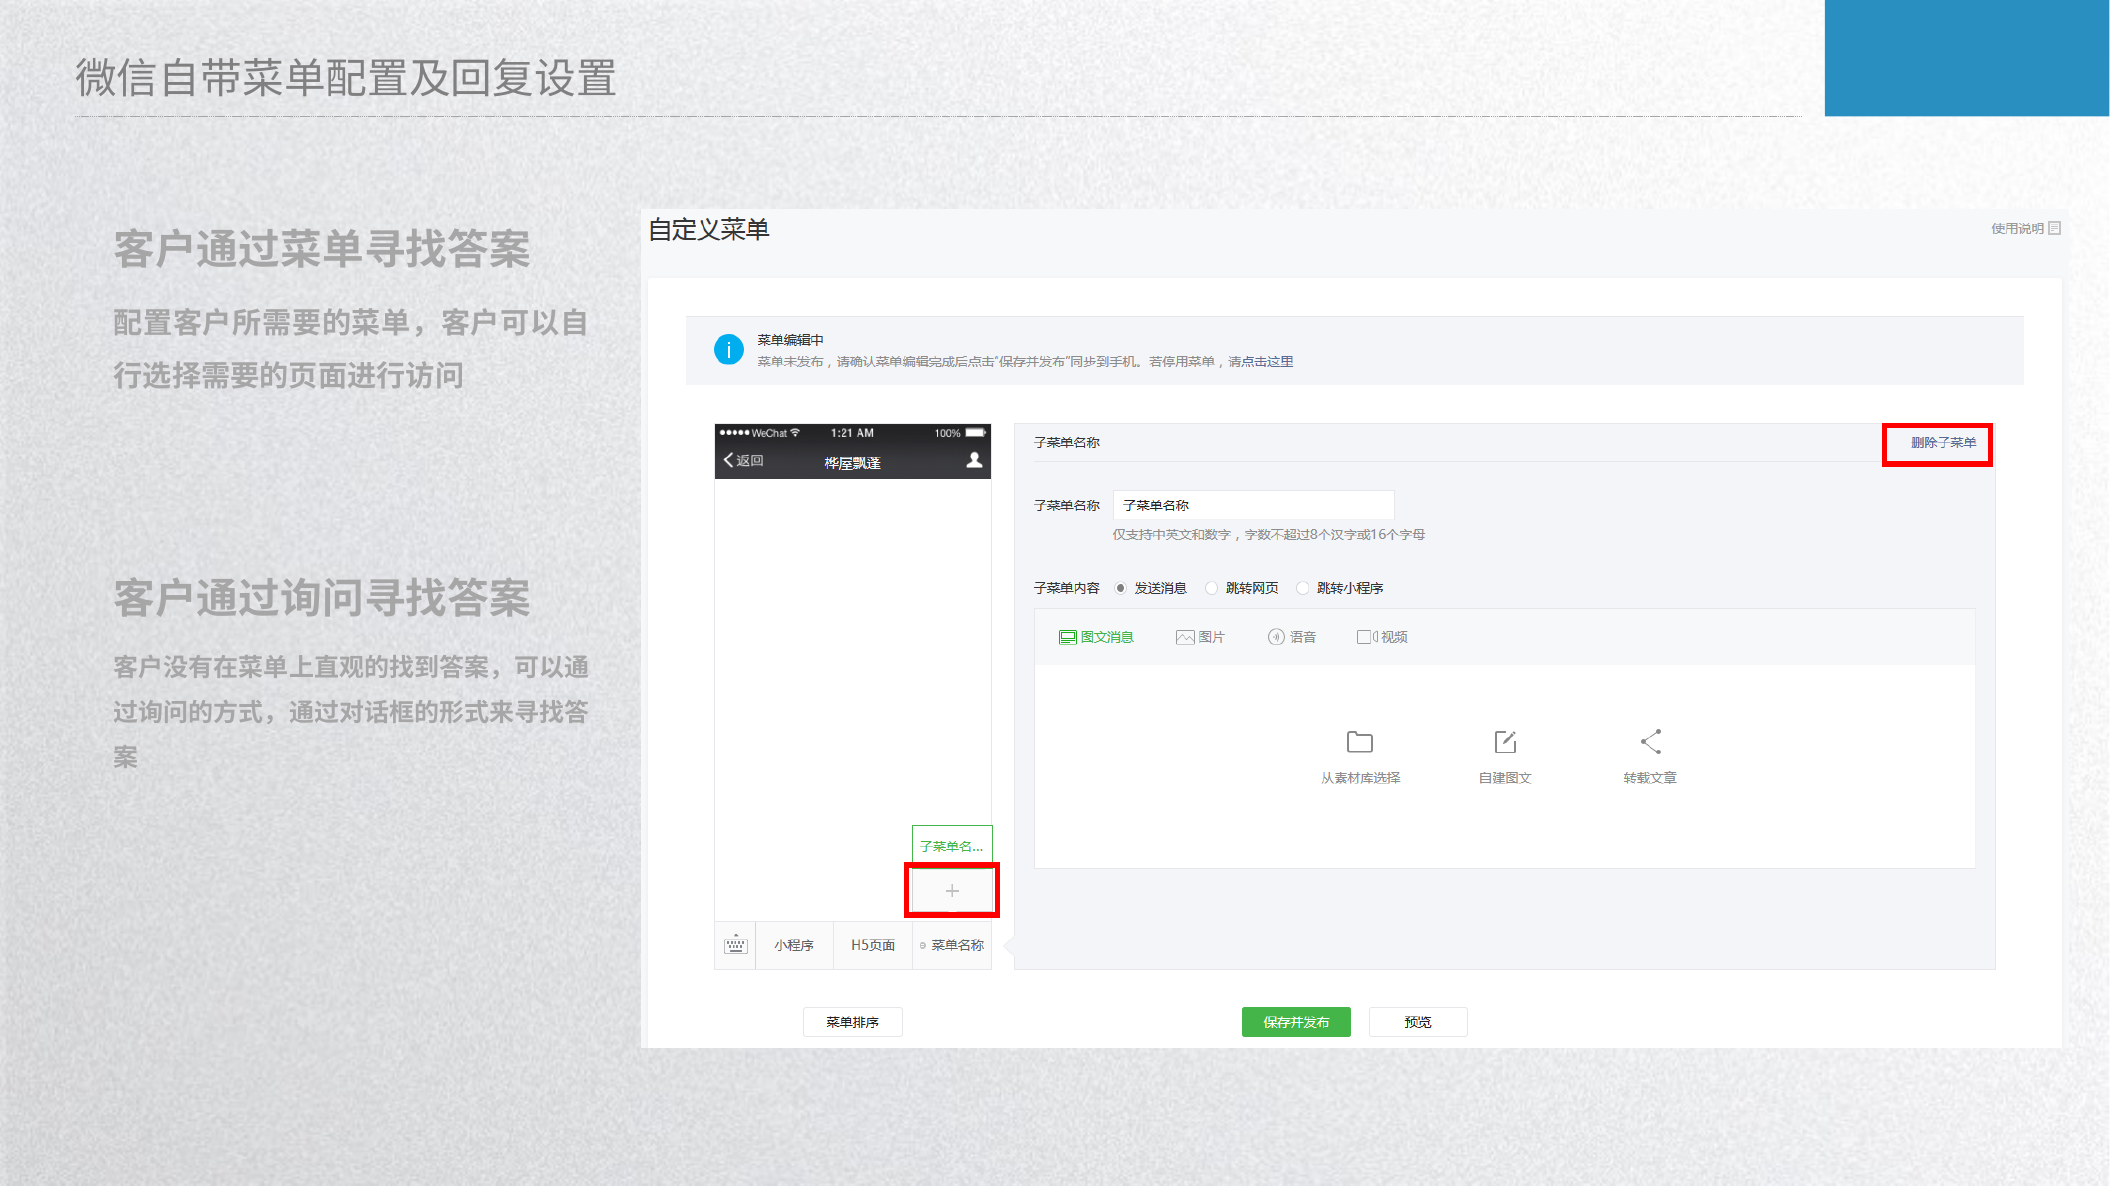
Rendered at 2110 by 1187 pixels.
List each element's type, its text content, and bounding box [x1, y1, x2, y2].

text_box 客户没有在菜单上直观的找到答案，可以通过询问的方式，通过对话框的形式来寻找答案 [97, 628, 606, 872]
text_box 客户通过询问寻找答案 [97, 563, 559, 623]
picture [0, 0, 2110, 1186]
text_box 配置客户所需要的菜单，客户可以自行选择需要的页面进行访问 [97, 279, 606, 523]
text_box 客户通过菜单寻找答案 [97, 215, 559, 274]
text_box 微信自带菜单配置及回复设置 [59, 44, 665, 107]
